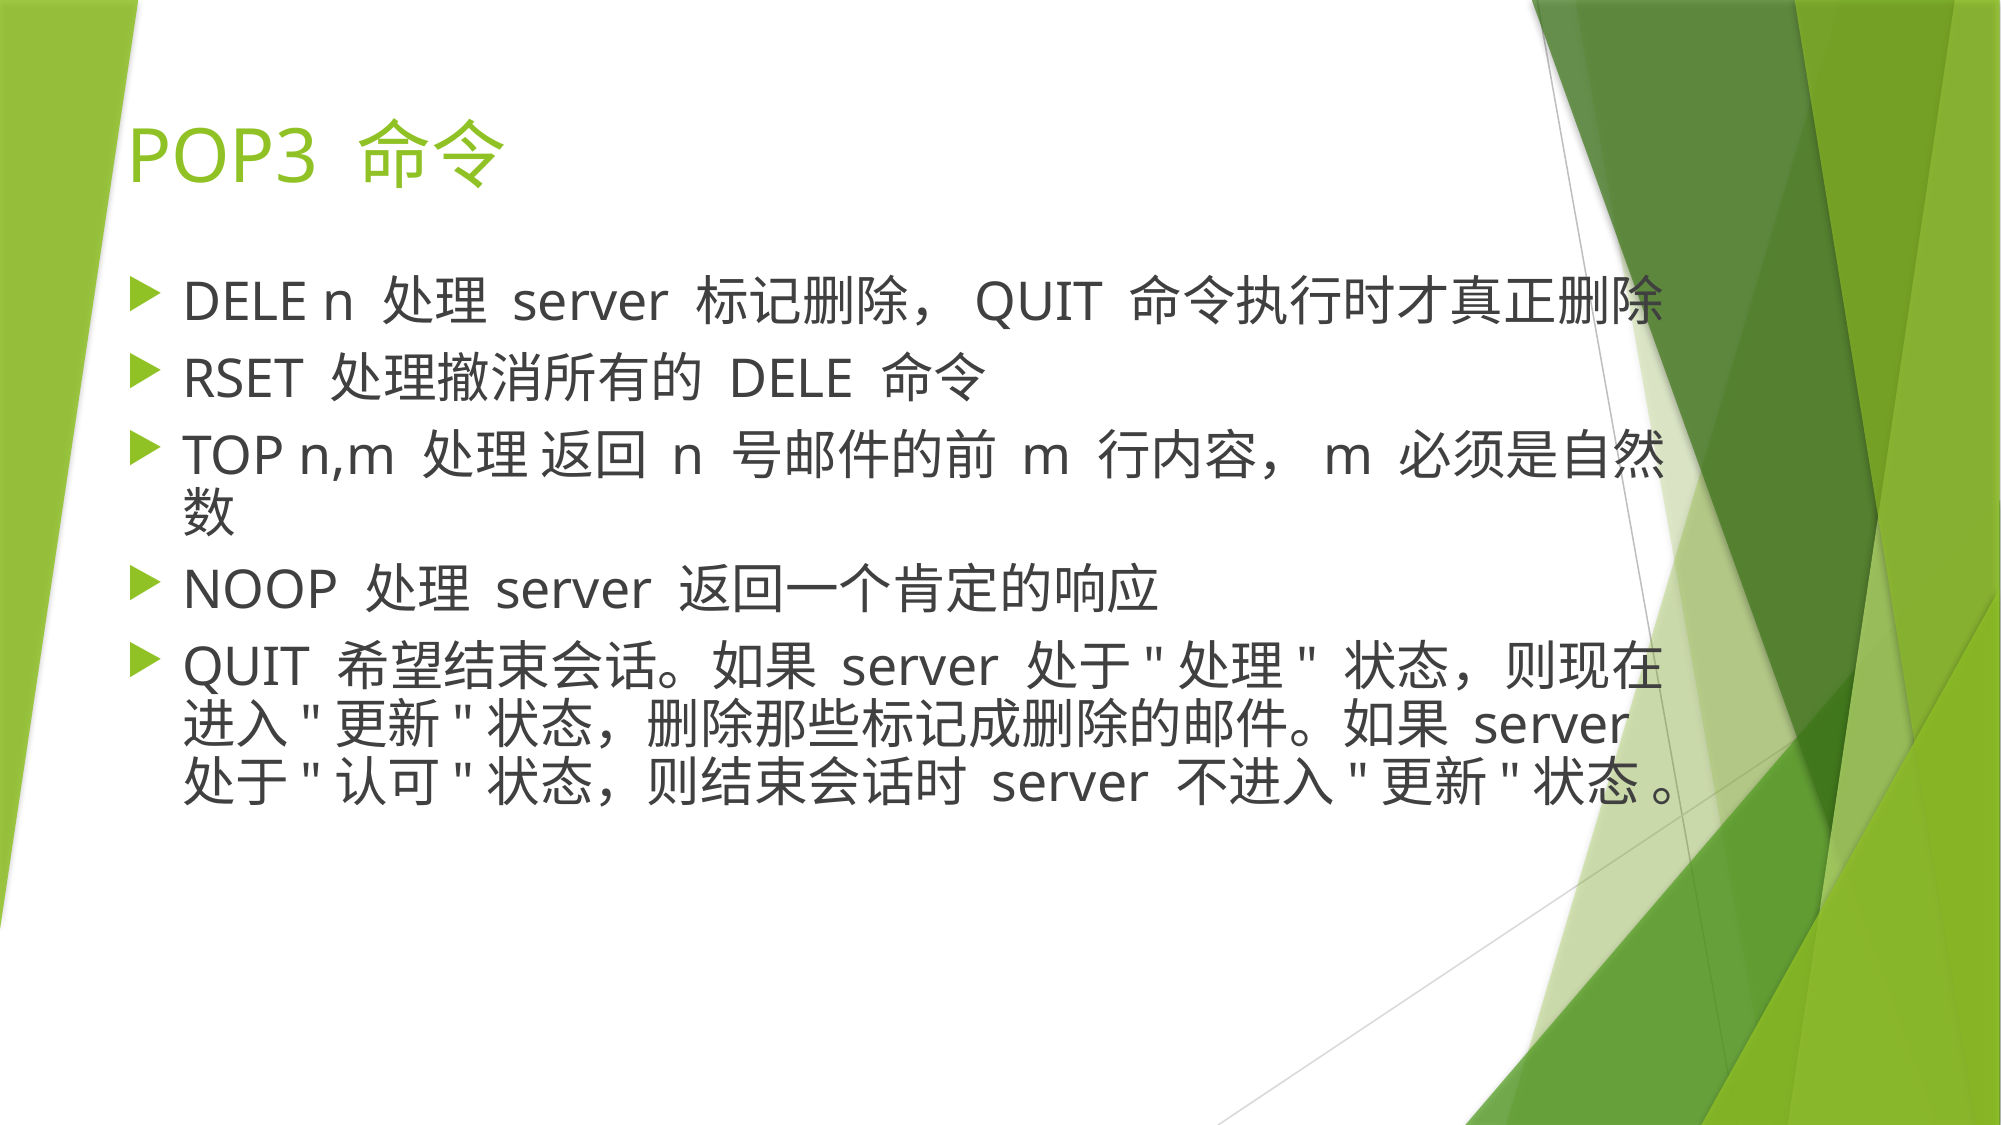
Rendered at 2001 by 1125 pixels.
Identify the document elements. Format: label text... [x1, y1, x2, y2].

list DELE n 处理 server 标记删除，QUIT 命令执行时才真正删除 RSET 处理撤消所有的 DELE 命令 TOP n,m 处理 返回 n 号邮件的前 m 行内容，m 必须是自然数 NOOP 处理 server 返回一个肯定的响应 QUIT 希望结束会话。如果 server 处于"处理" 状态，则现在进入"更新"状态，删除那些标记成删除的邮件。如果 server 处于"认可"状态，则结束会话时 server 不进入"更新"状态 。 [111, 266, 1692, 904]
title POP3 命令 [111, 99, 1522, 266]
